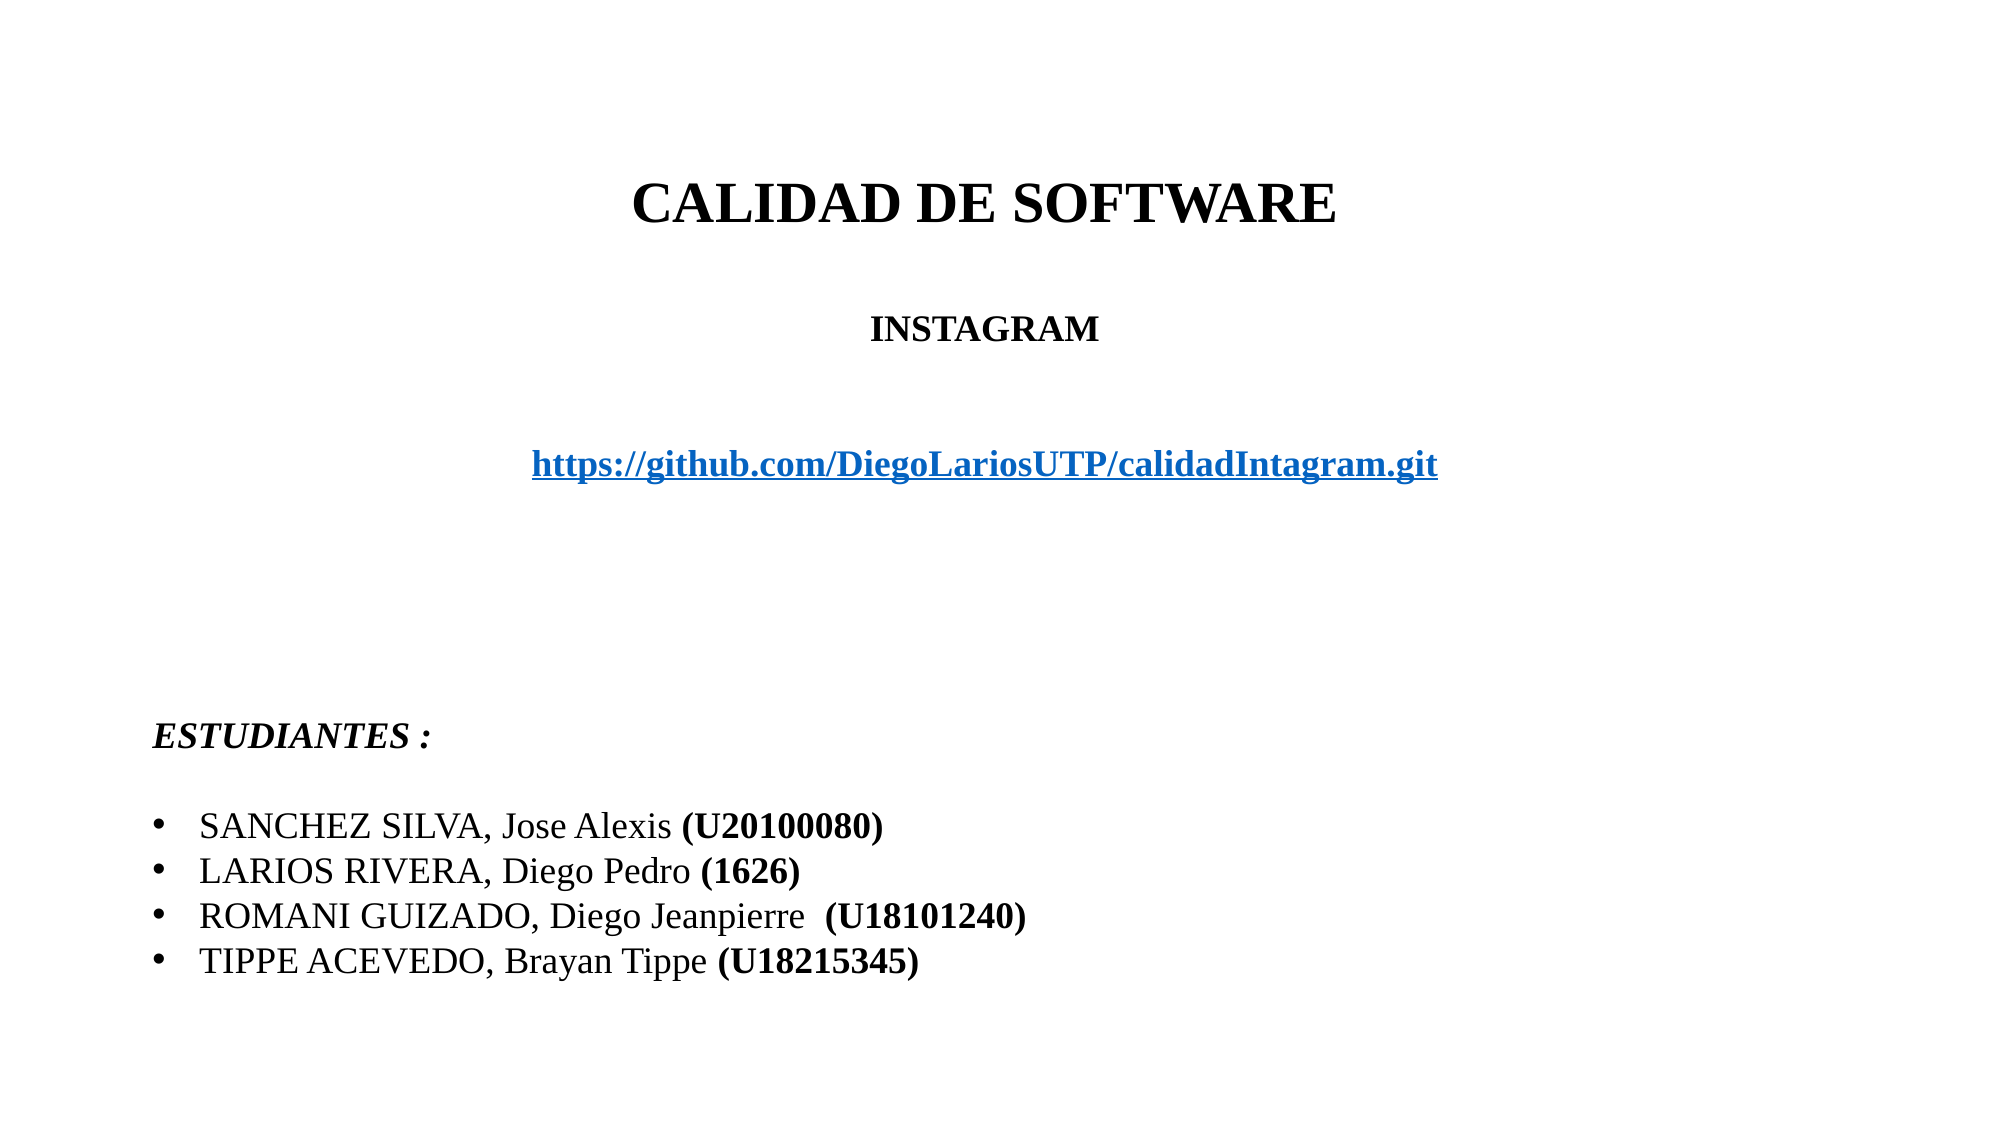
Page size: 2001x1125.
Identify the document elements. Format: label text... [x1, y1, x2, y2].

text_box CALIDAD DE SOFTWARE INSTAGRAM https://github.com/DiegoLariosUTP/calidadIntagram.git [461, 156, 1509, 491]
text_box ESTUDIANTES : SANCHEZ SILVA, Jose Alexis (U20100080) LARIOS RIVERA, Diego Pedro (1626) ROMANI GUIZADO, Diego Jeanpierre (U18101240) TIPPE ACEVEDO, Brayan Tippe (U18215345) [137, 703, 1165, 989]
